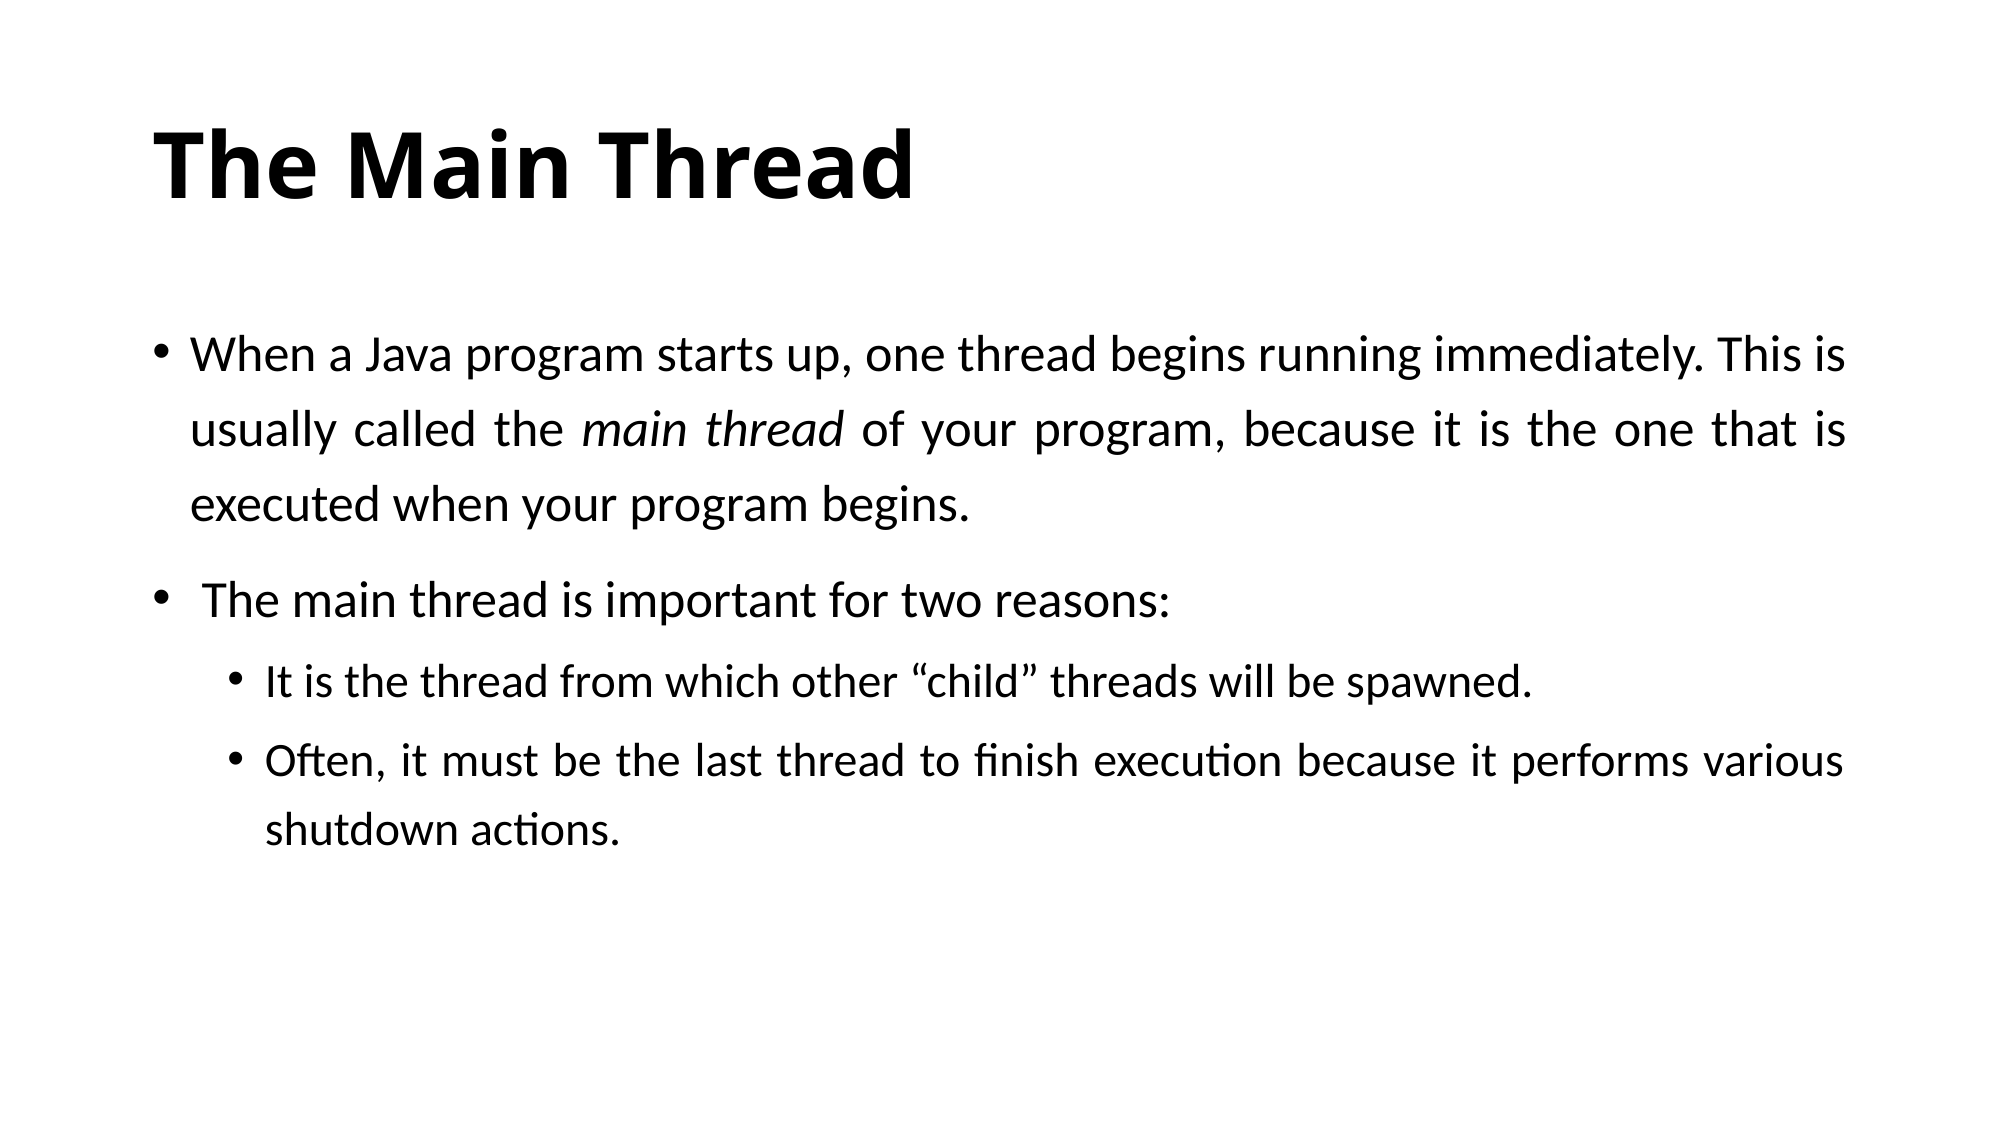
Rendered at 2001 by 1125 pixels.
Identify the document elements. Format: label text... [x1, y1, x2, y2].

list When a Java program starts up, one thread begins running immediately. This is usually called the main thread of your program, because it is the one that is executed when your program begins. The main thread is important for two reasons: It is the thread from which other “child” threads will be spawned. Often, it must be the last thread to finish execution because it performs various shutdown actions. [137, 299, 1863, 1014]
title The Main Thread [137, 59, 1863, 278]
